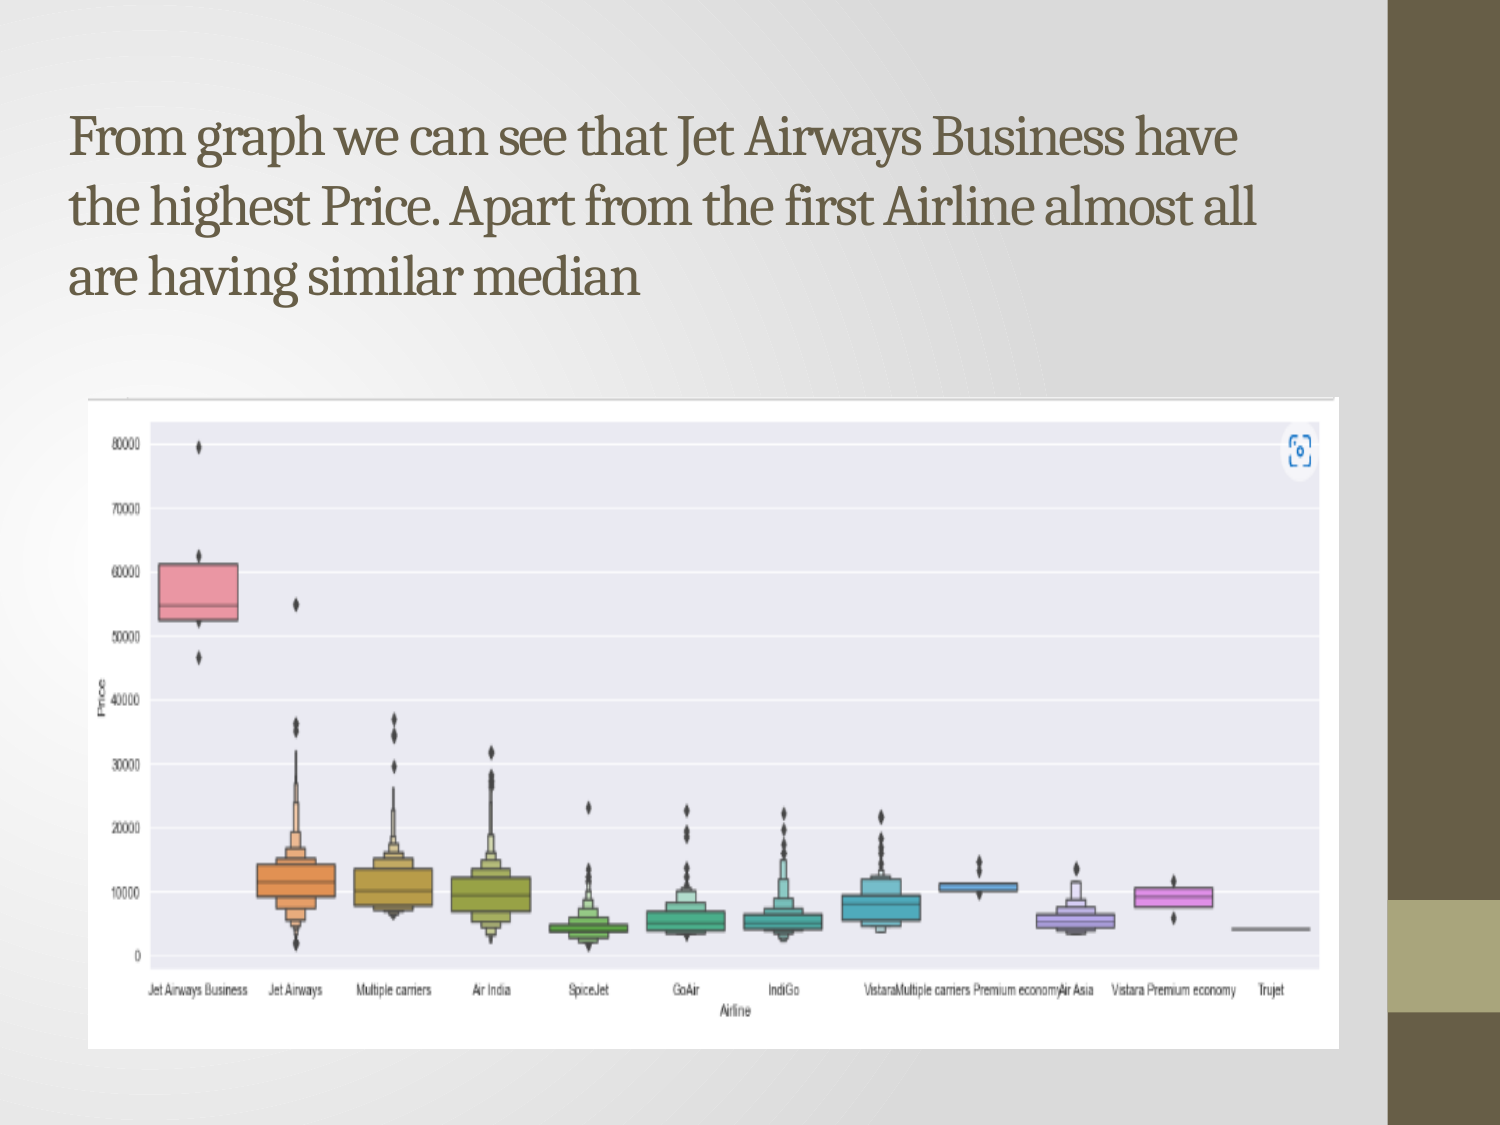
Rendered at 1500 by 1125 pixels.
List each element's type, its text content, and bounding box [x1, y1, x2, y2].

title From graph we can see that Jet Airways Business have the highest Price. Apart from the first Airline almost all are having similar median [53, 42, 1304, 362]
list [87, 396, 1340, 1049]
